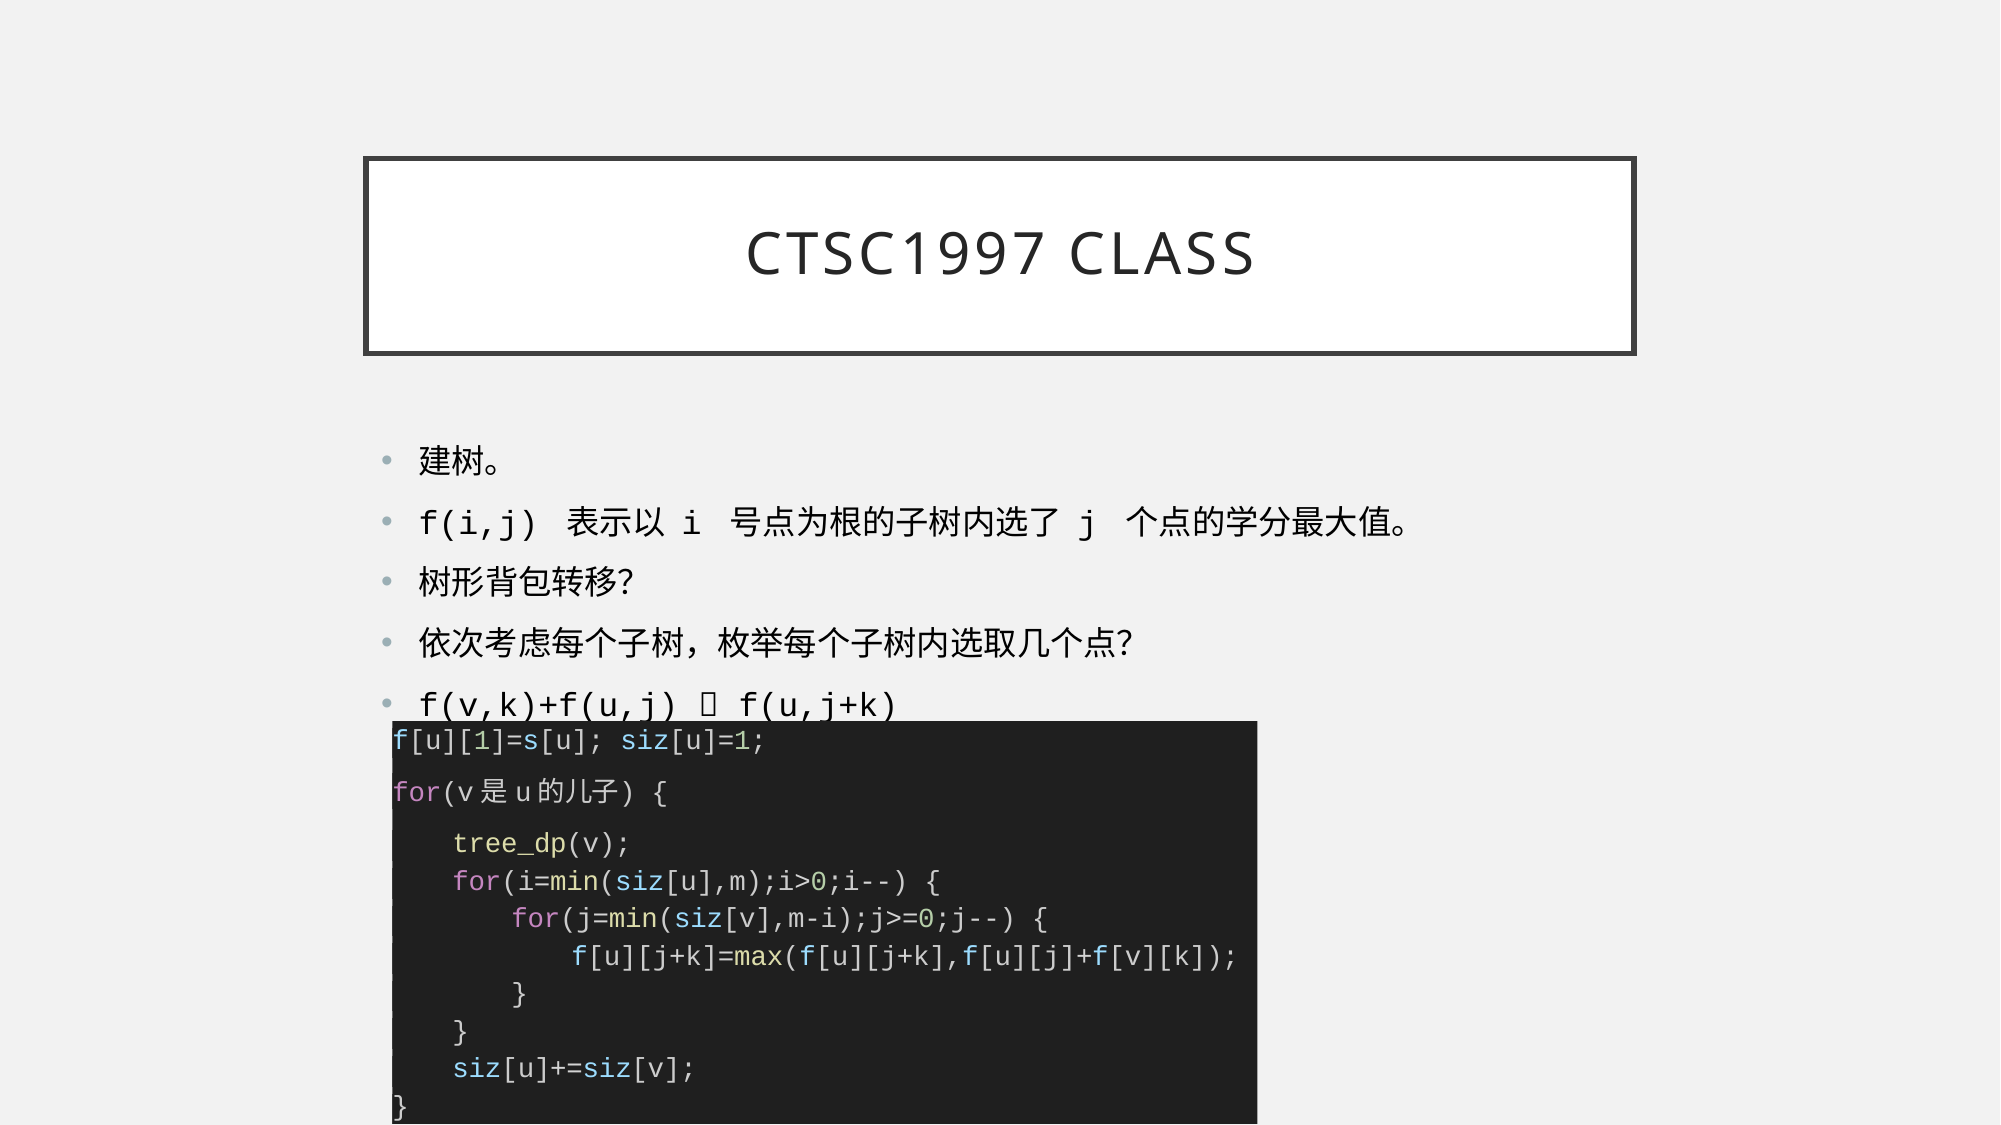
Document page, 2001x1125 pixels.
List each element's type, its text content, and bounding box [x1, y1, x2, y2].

picture [392, 720, 1258, 1125]
title CTSC1997 CLASS [363, 156, 1637, 356]
list 建树。 f(i,j) 表示以 i 号点为根的子树内选了 j 个点的学分最大值。 树形背包转移？ 依次考虑每个子树，枚举每个子树内选取几个点？ f(v,k)+f(u,j)  f(u,j+k) [366, 432, 1634, 1009]
